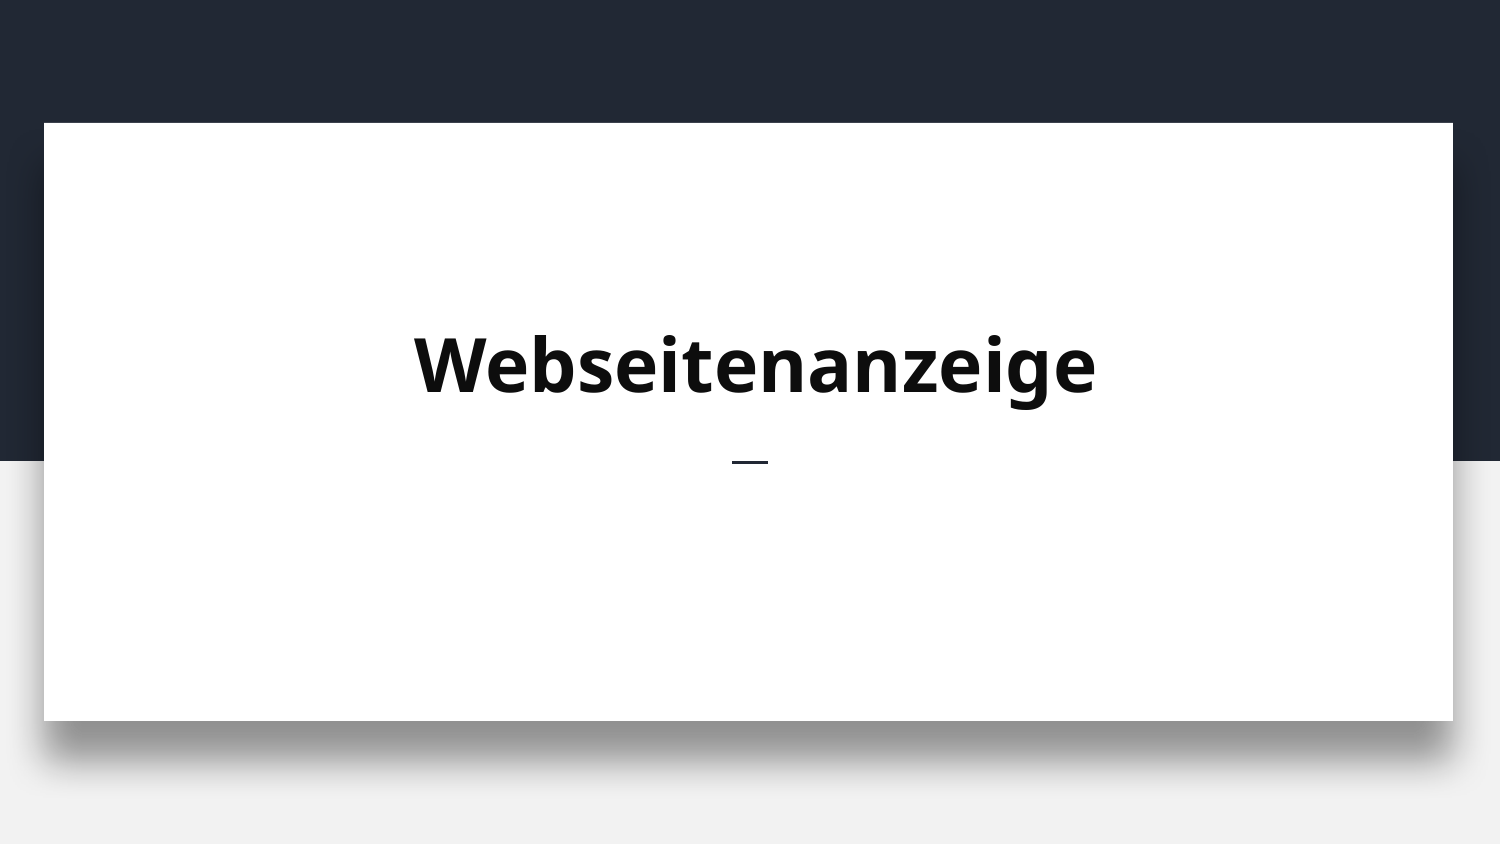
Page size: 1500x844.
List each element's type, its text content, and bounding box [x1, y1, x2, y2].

text_box [43, 122, 1454, 722]
text_box Webseitenanzeige [400, 309, 1114, 415]
text_box [0, 0, 1500, 462]
